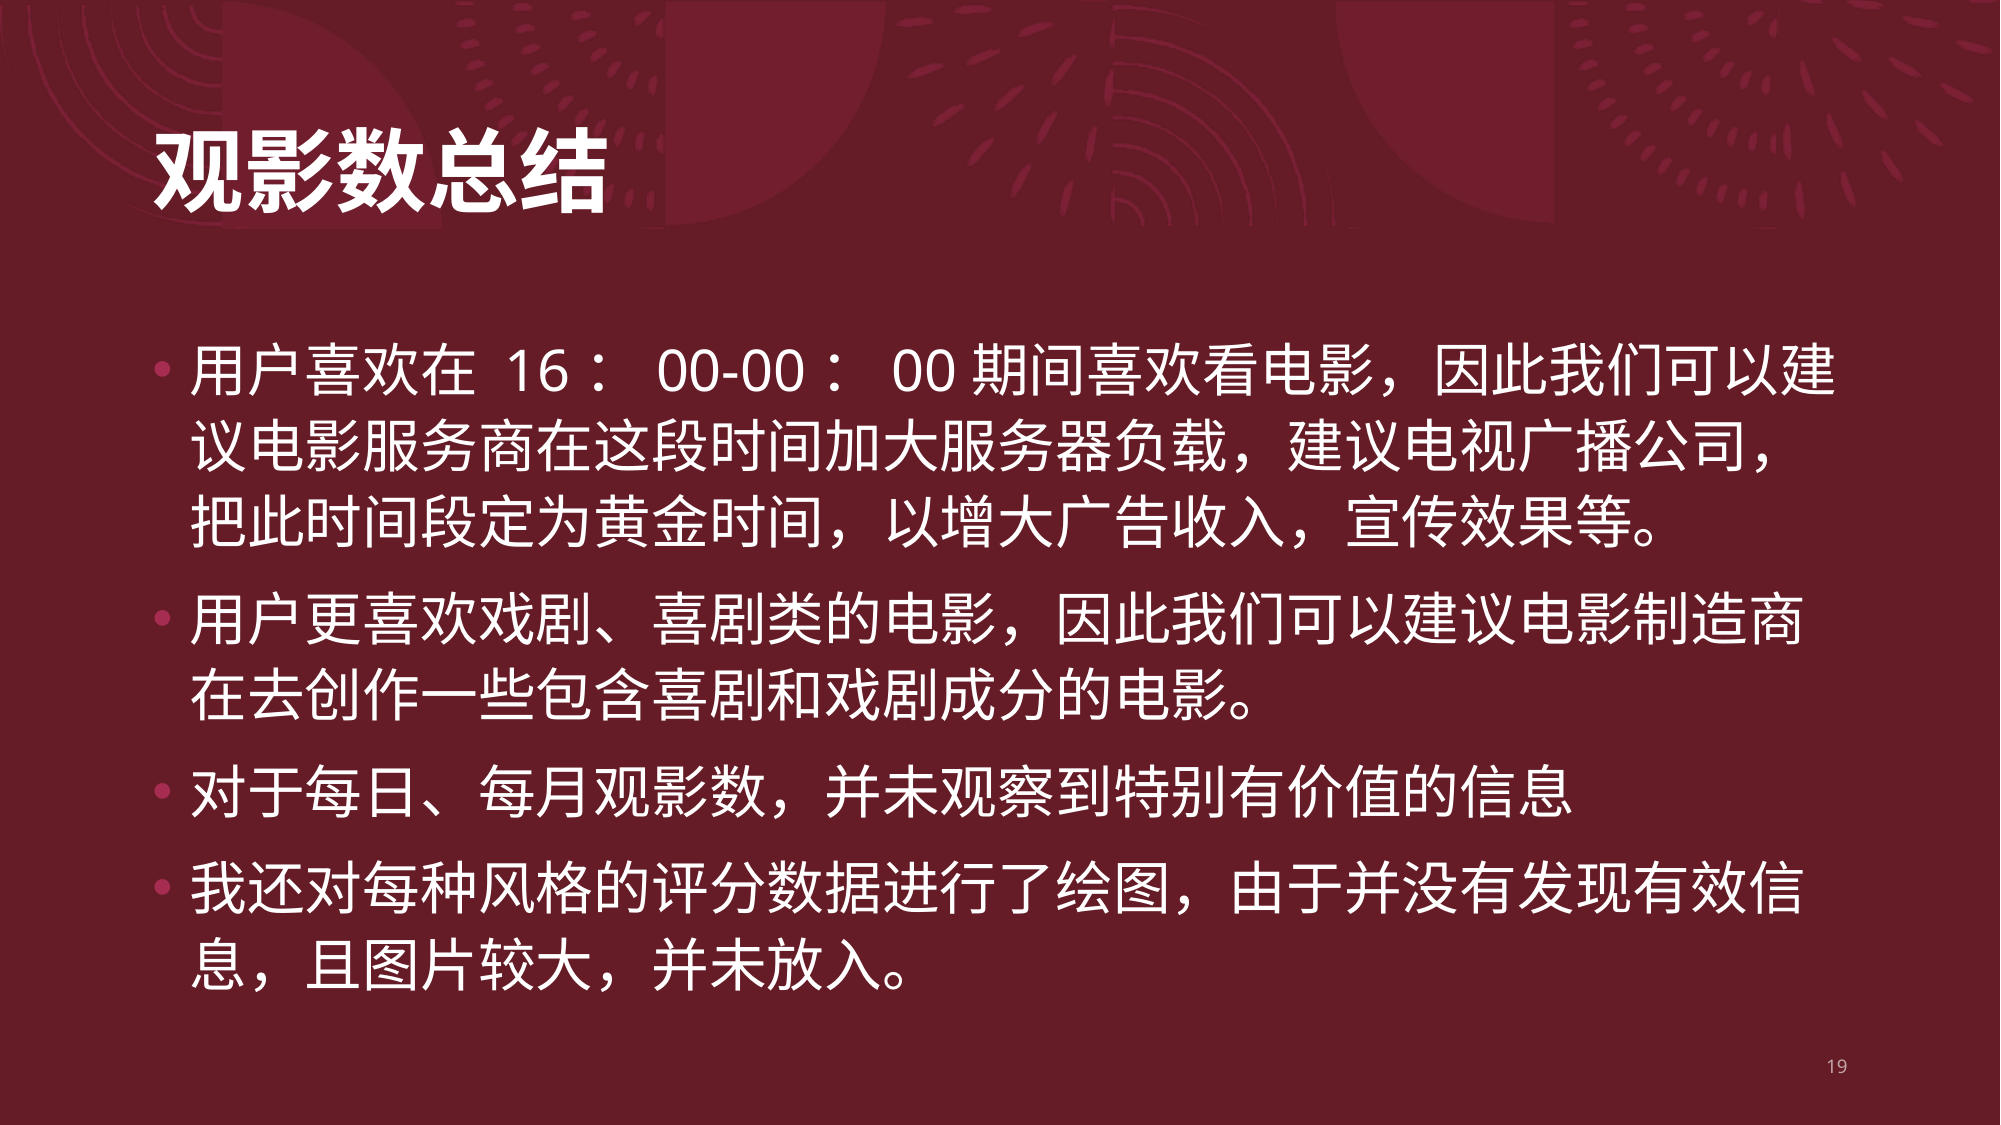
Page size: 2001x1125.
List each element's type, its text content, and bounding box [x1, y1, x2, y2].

title 观影数总结 [137, 60, 1863, 278]
list 用户喜欢在 16：00-00：00期间喜欢看电影，因此我们可以建议电影服务商在这段时间加大服务器负载，建议电视广播公司，把此时间段定为黄金时间，以增大广告收入，宣传效果等。 用户更喜欢戏剧、喜剧类的电影，因此我们可以建议电影制造商在去创作一些包含喜剧和戏剧成分的电影。 对于每日、每月观影数，并未观察到特别有价值的信息 我还对每种风格的评分数据进行了绘图，由于并没有发现有效信息，且图片较大，并未放入。 [137, 319, 1863, 1009]
slide_number 19 [1412, 1037, 1863, 1098]
